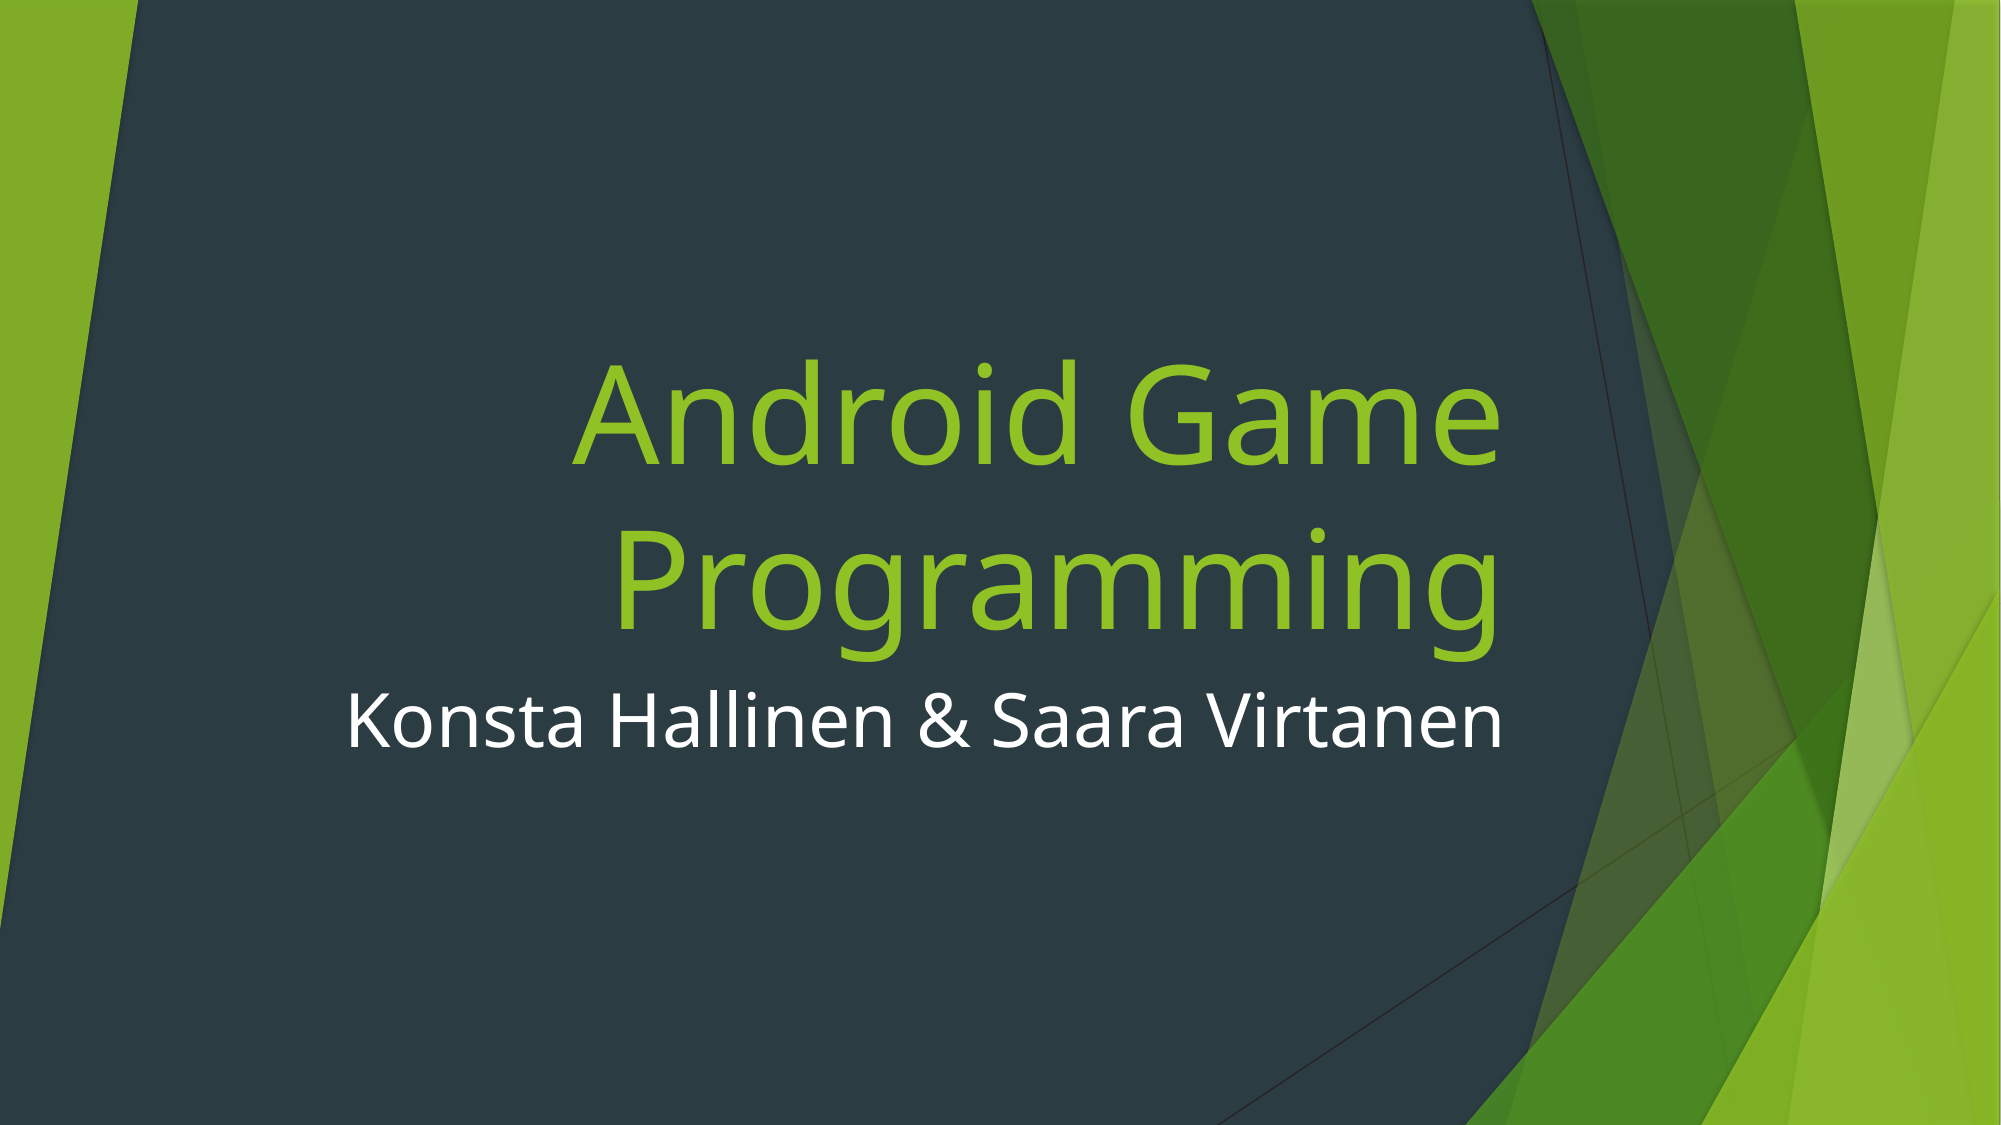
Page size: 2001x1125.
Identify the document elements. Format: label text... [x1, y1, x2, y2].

title Android Game Programming [247, 394, 1522, 664]
subtitle Konsta Hallinen & Saara Virtanen [247, 664, 1522, 845]
